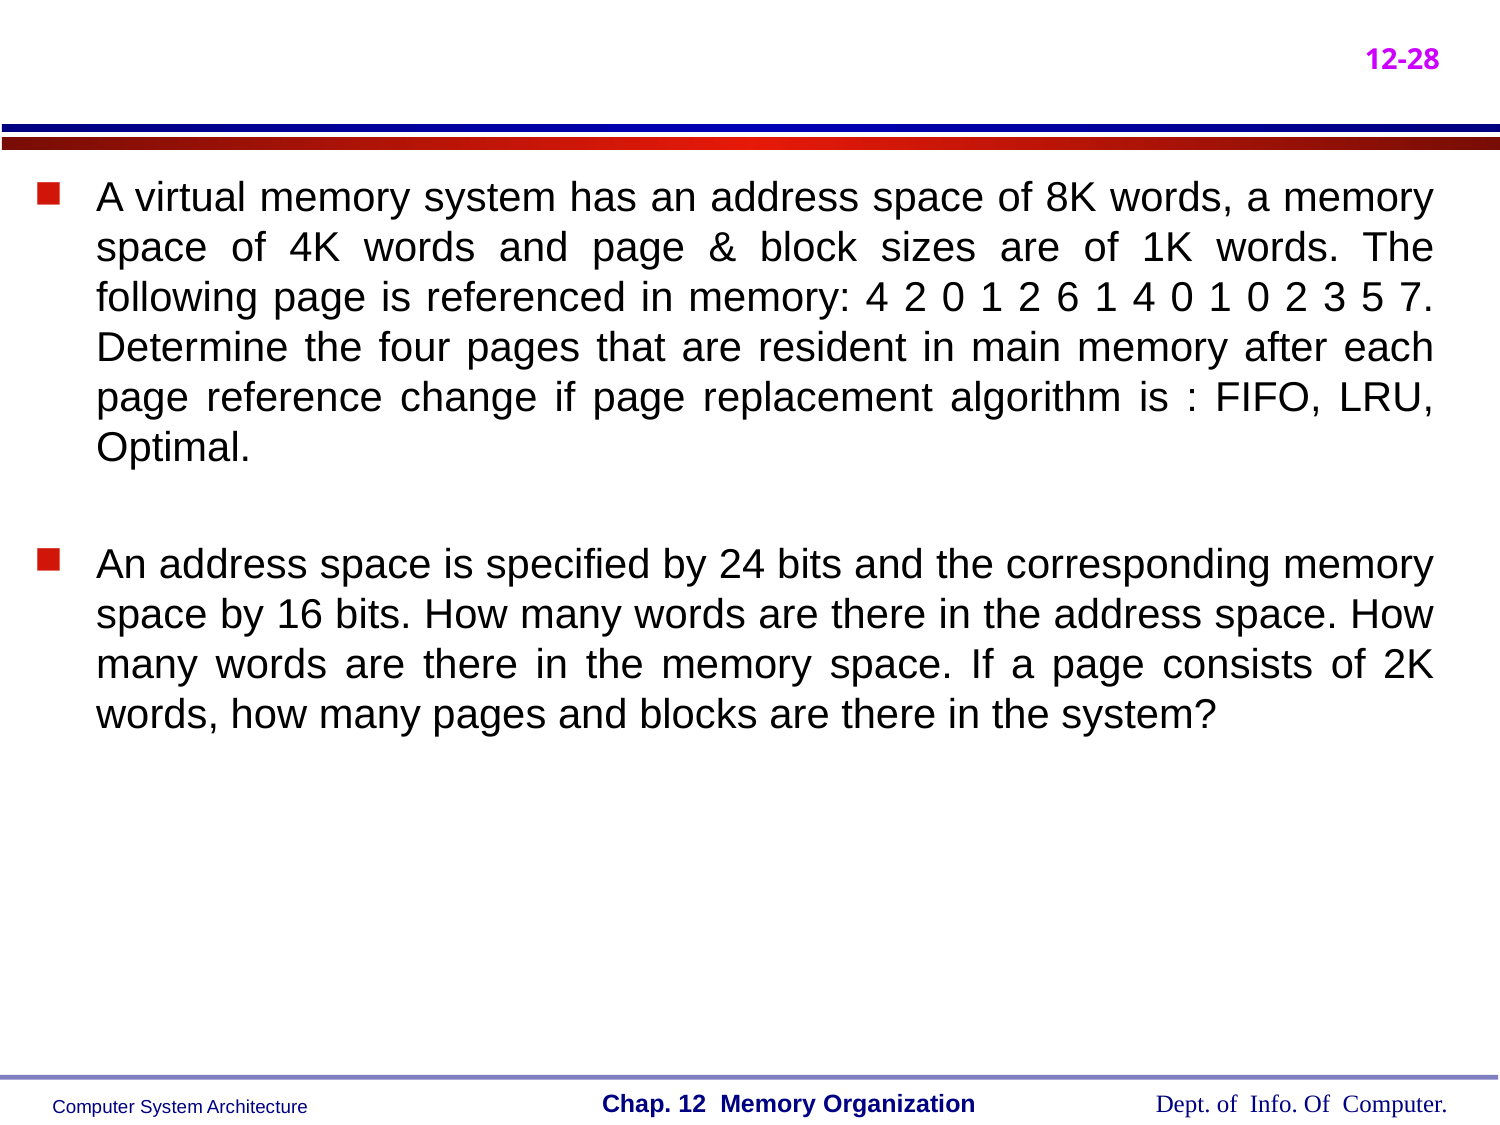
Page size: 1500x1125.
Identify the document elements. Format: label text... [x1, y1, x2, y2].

list A virtual memory system has an address space of 8K words, a memory space of 4K words and page & block sizes are of 1K words. The following page is referenced in memory: 4 2 0 1 2 6 1 4 0 1 0 2 3 5 7. Determine the four pages that are resident in main memory after each page reference change if page replacement algorithm is : FIFO, LRU, Optimal. An address space is specified by 24 bits and the corresponding memory space by 16 bits. How many words are there in the address space. How many words are there in the memory space. If a page consists of 2K words, how many pages and blocks are there in the system? [24, 161, 1451, 1063]
